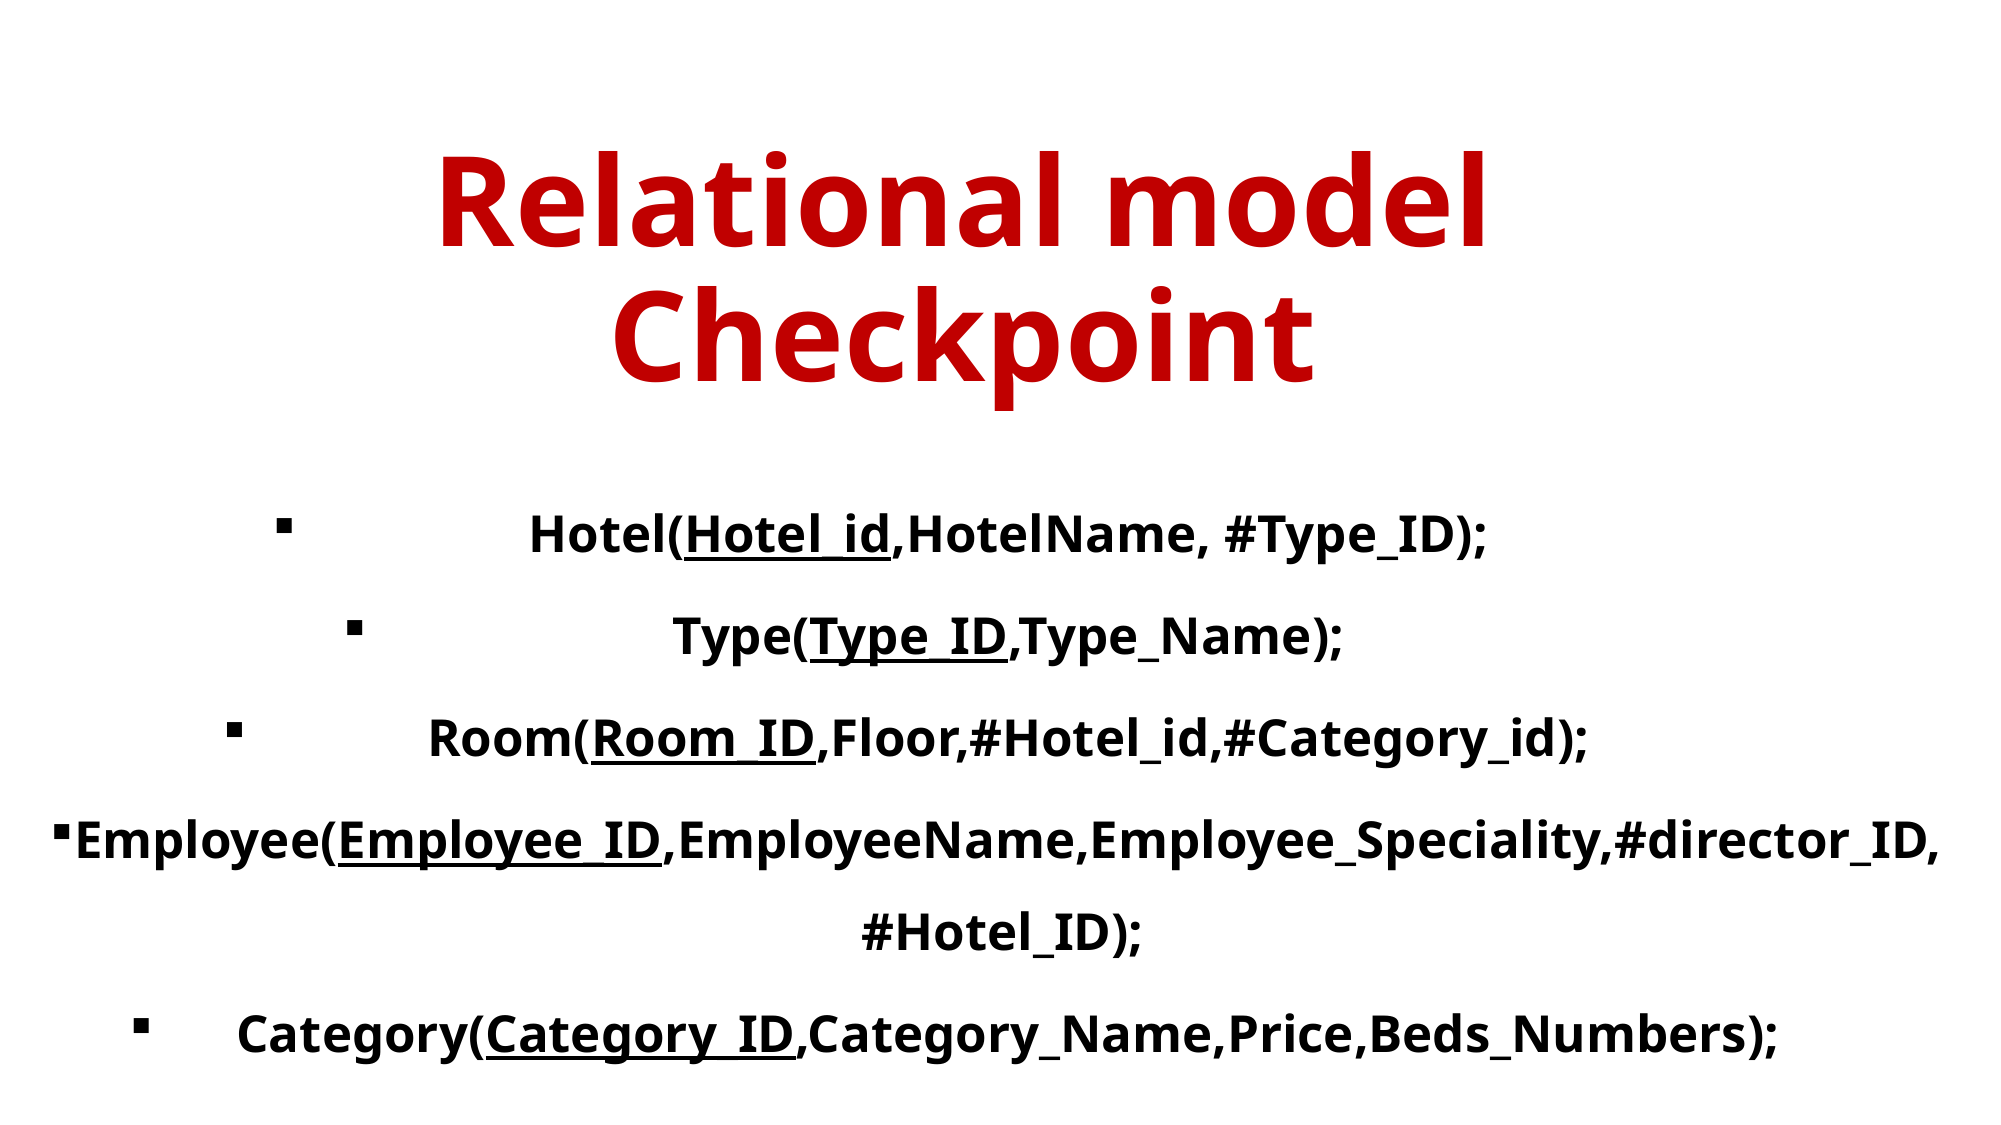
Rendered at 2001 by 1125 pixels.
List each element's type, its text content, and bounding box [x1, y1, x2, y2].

subtitle Hotel(Hotel_id,HotelName, #Type_ID); Type(Type_ID,Type_Name); Room(Room_ID,Floor,#Hotel_id,#Category_id); Employee(Employee_ID,EmployeeName,Employee_Speciality,#director_ID,#Hotel_ID); Category(Category_ID,Category_Name,Price,Beds_Numbers); [34, 463, 1971, 1080]
title Relational model Checkpoint [213, 24, 1714, 417]
